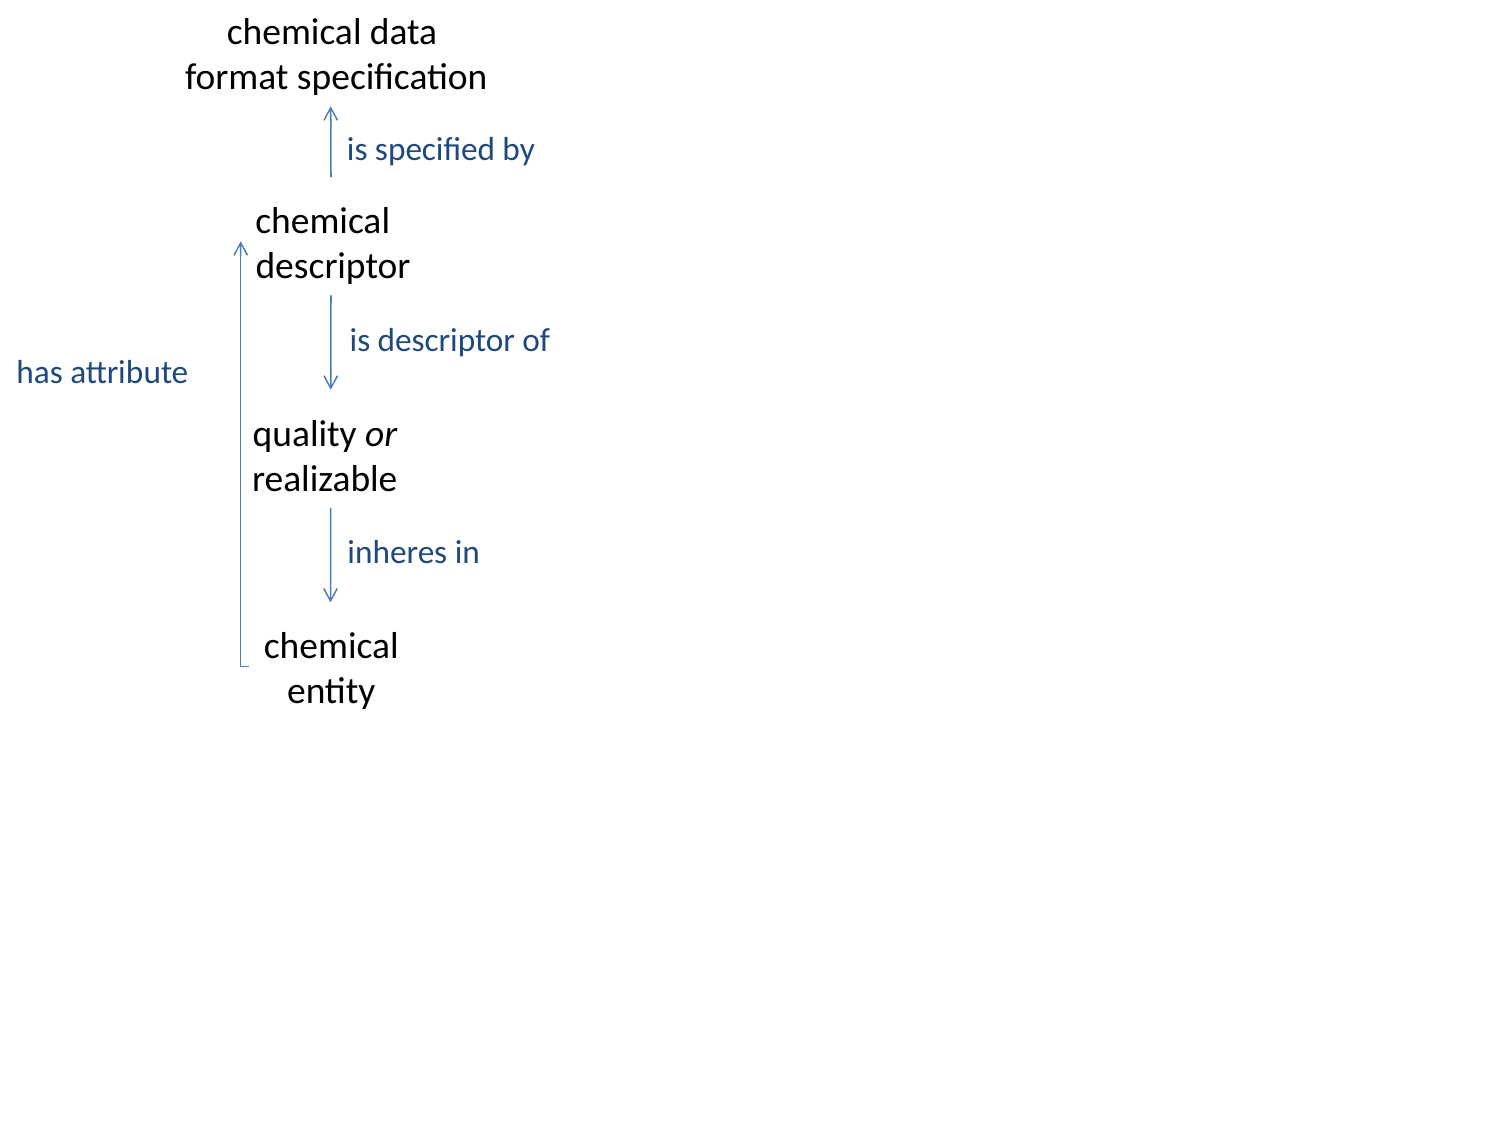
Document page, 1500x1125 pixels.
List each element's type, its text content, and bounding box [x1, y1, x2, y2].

text_box chemical descriptor [240, 188, 426, 294]
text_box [239, 241, 249, 668]
text_box chemical entity [249, 614, 414, 719]
text_box chemical data format specification [170, 0, 503, 105]
text_box inheres in [332, 523, 496, 578]
text_box has attribute [1, 342, 204, 398]
text_box is descriptor of [334, 310, 566, 366]
text_box quality or realizable [254, 401, 413, 507]
text_box is specified by [332, 119, 551, 175]
